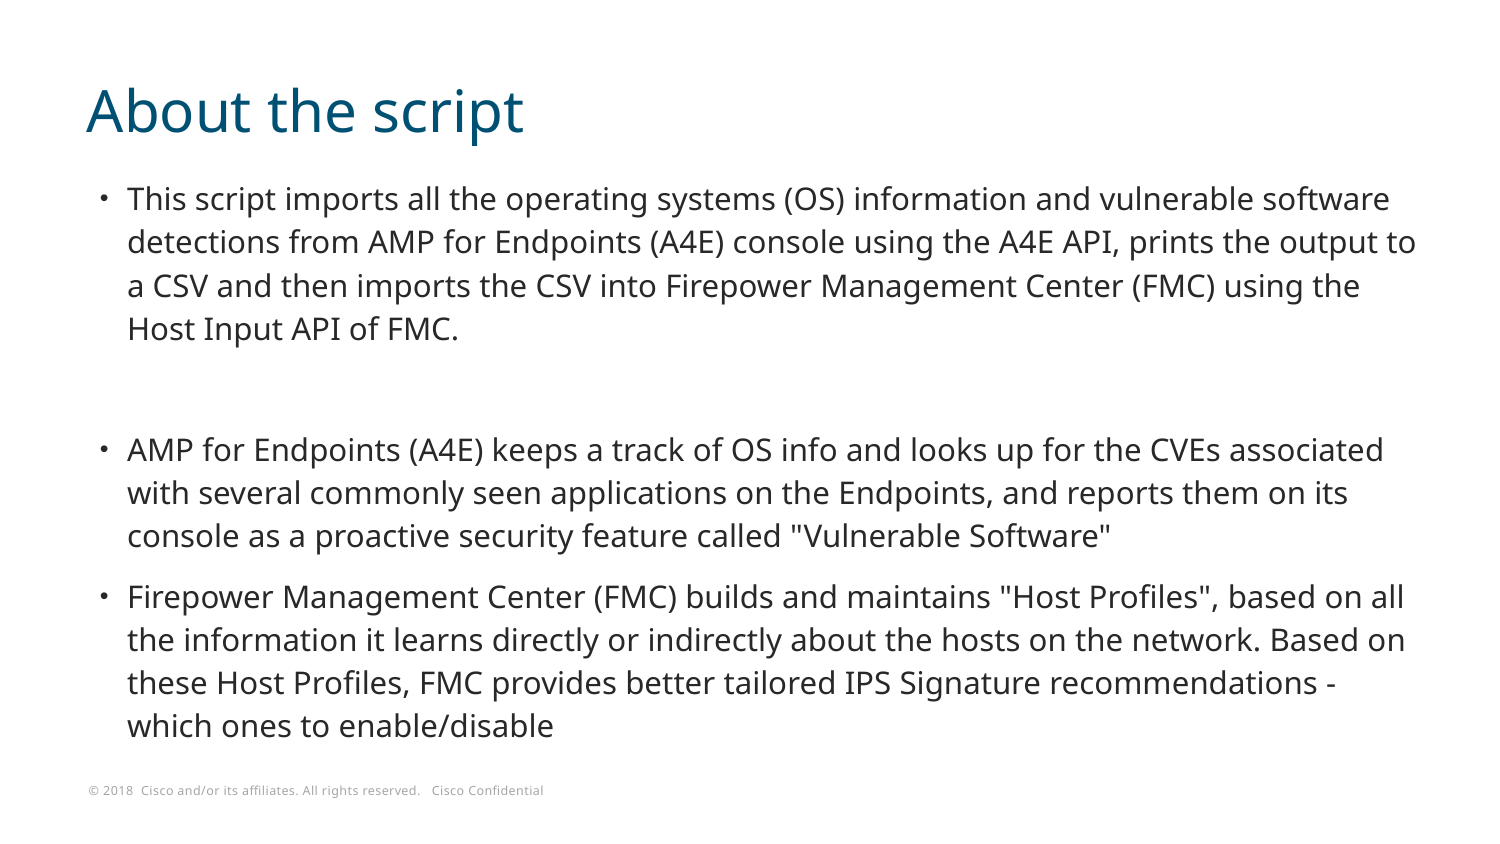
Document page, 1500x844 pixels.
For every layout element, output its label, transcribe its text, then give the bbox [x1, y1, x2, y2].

list This script imports all the operating systems (OS) information and vulnerable software detections from AMP for Endpoints (A4E) console using the A4E API, prints the output to a CSV and then imports the CSV into Firepower Management Center (FMC) using the Host Input API of FMC. AMP for Endpoints (A4E) keeps a track of OS info and looks up for the CVEs associated with several commonly seen applications on the Endpoints, and reports them on its console as a proactive security feature called "Vulnerable Software" Firepower Management Center (FMC) builds and maintains "Host Profiles", based on all the information it learns directly or indirectly about the hosts on the network. Based on these Host Profiles, FMC provides better tailored IPS Signature recommendations - which ones to enable/disable [75, 176, 1434, 754]
title About the script [71, 55, 1441, 176]
